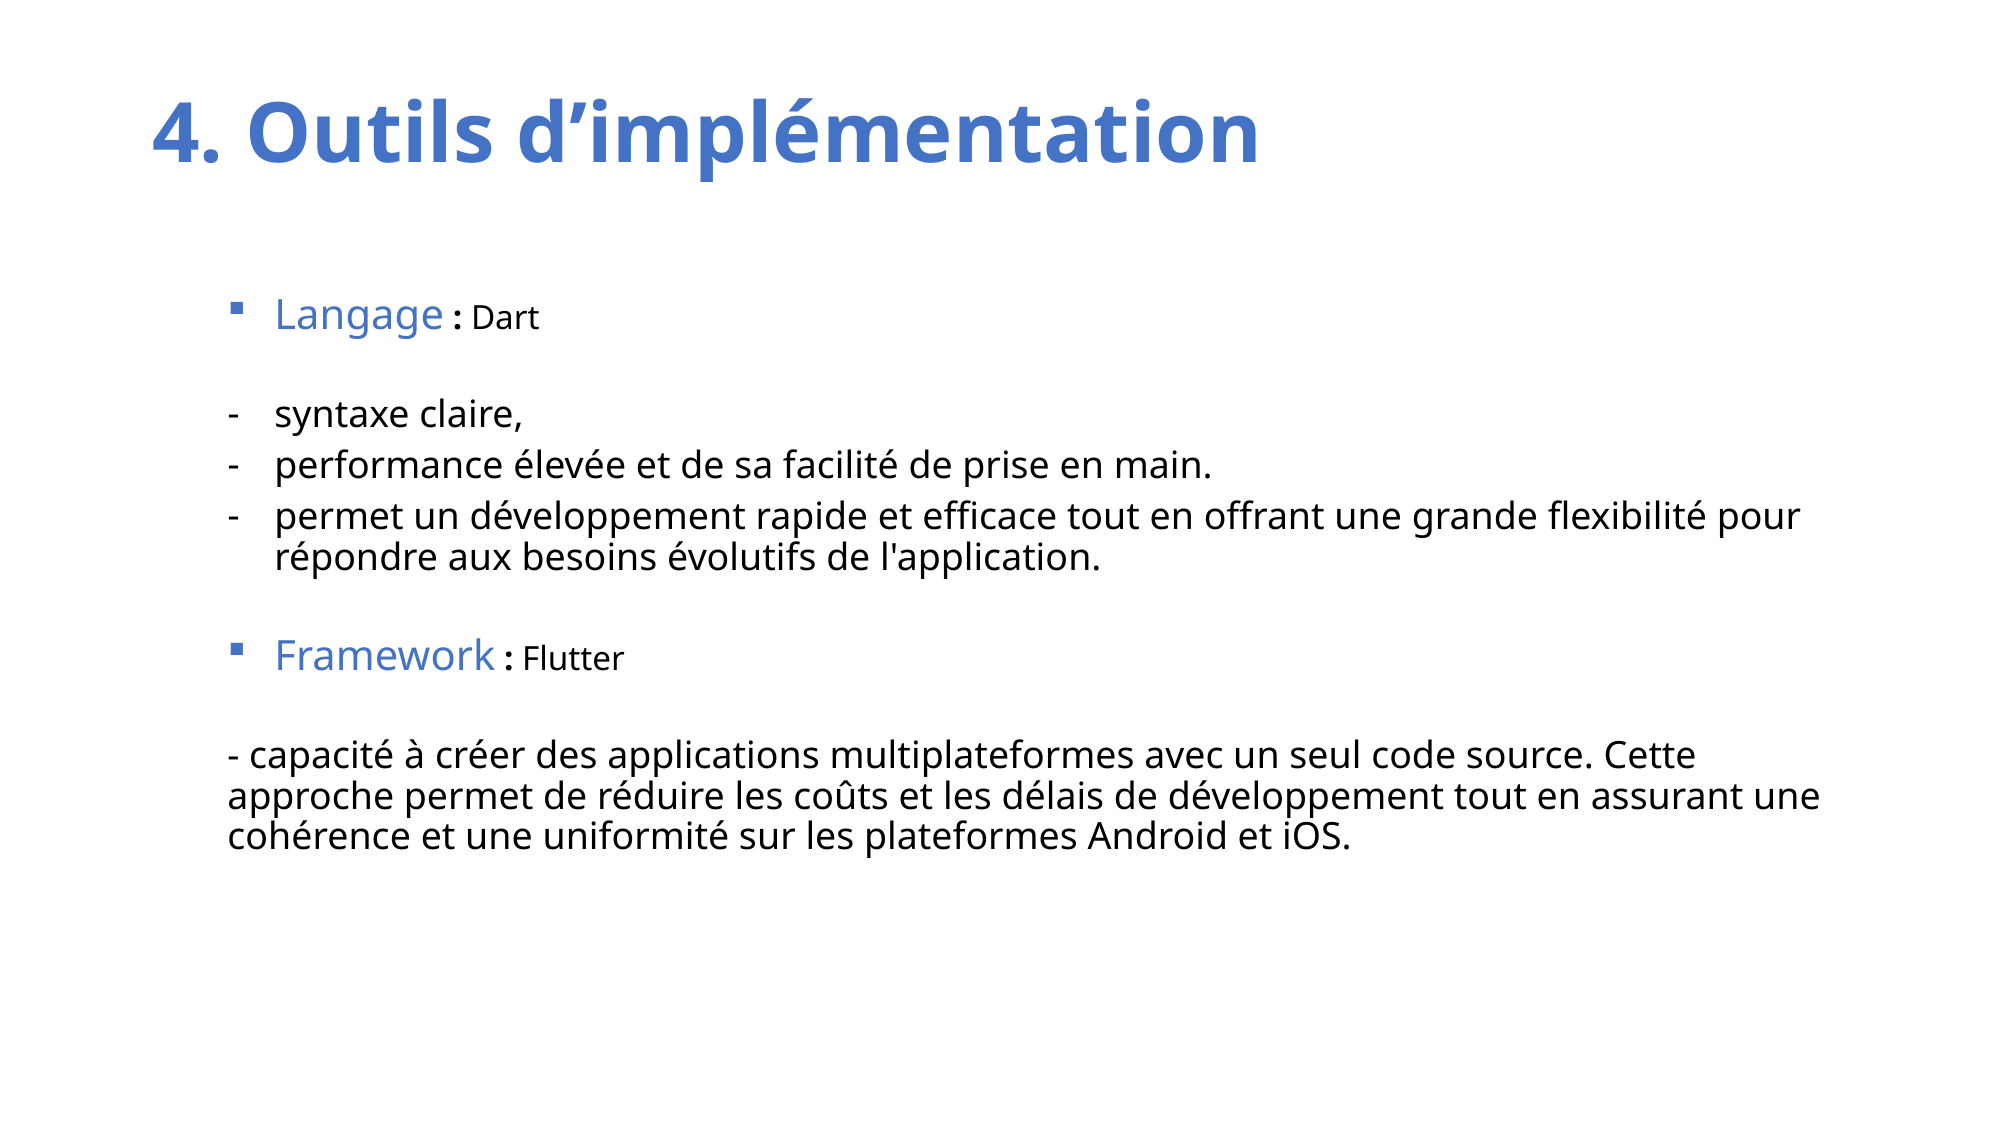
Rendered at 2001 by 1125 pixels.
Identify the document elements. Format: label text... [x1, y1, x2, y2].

list Langage : Dart syntaxe claire, performance élevée et de sa facilité de prise en main. permet un développement rapide et efficace tout en offrant une grande flexibilité pour répondre aux besoins évolutifs de l'application. Framework : Flutter - capacité à créer des applications multiplateformes avec un seul code source. Cette approche permet de réduire les coûts et les délais de développement tout en assurant une cohérence et une uniformité sur les plateformes Android et iOS. [137, 225, 1863, 1014]
title 4. Outils d’implémentation [137, 59, 1863, 213]
